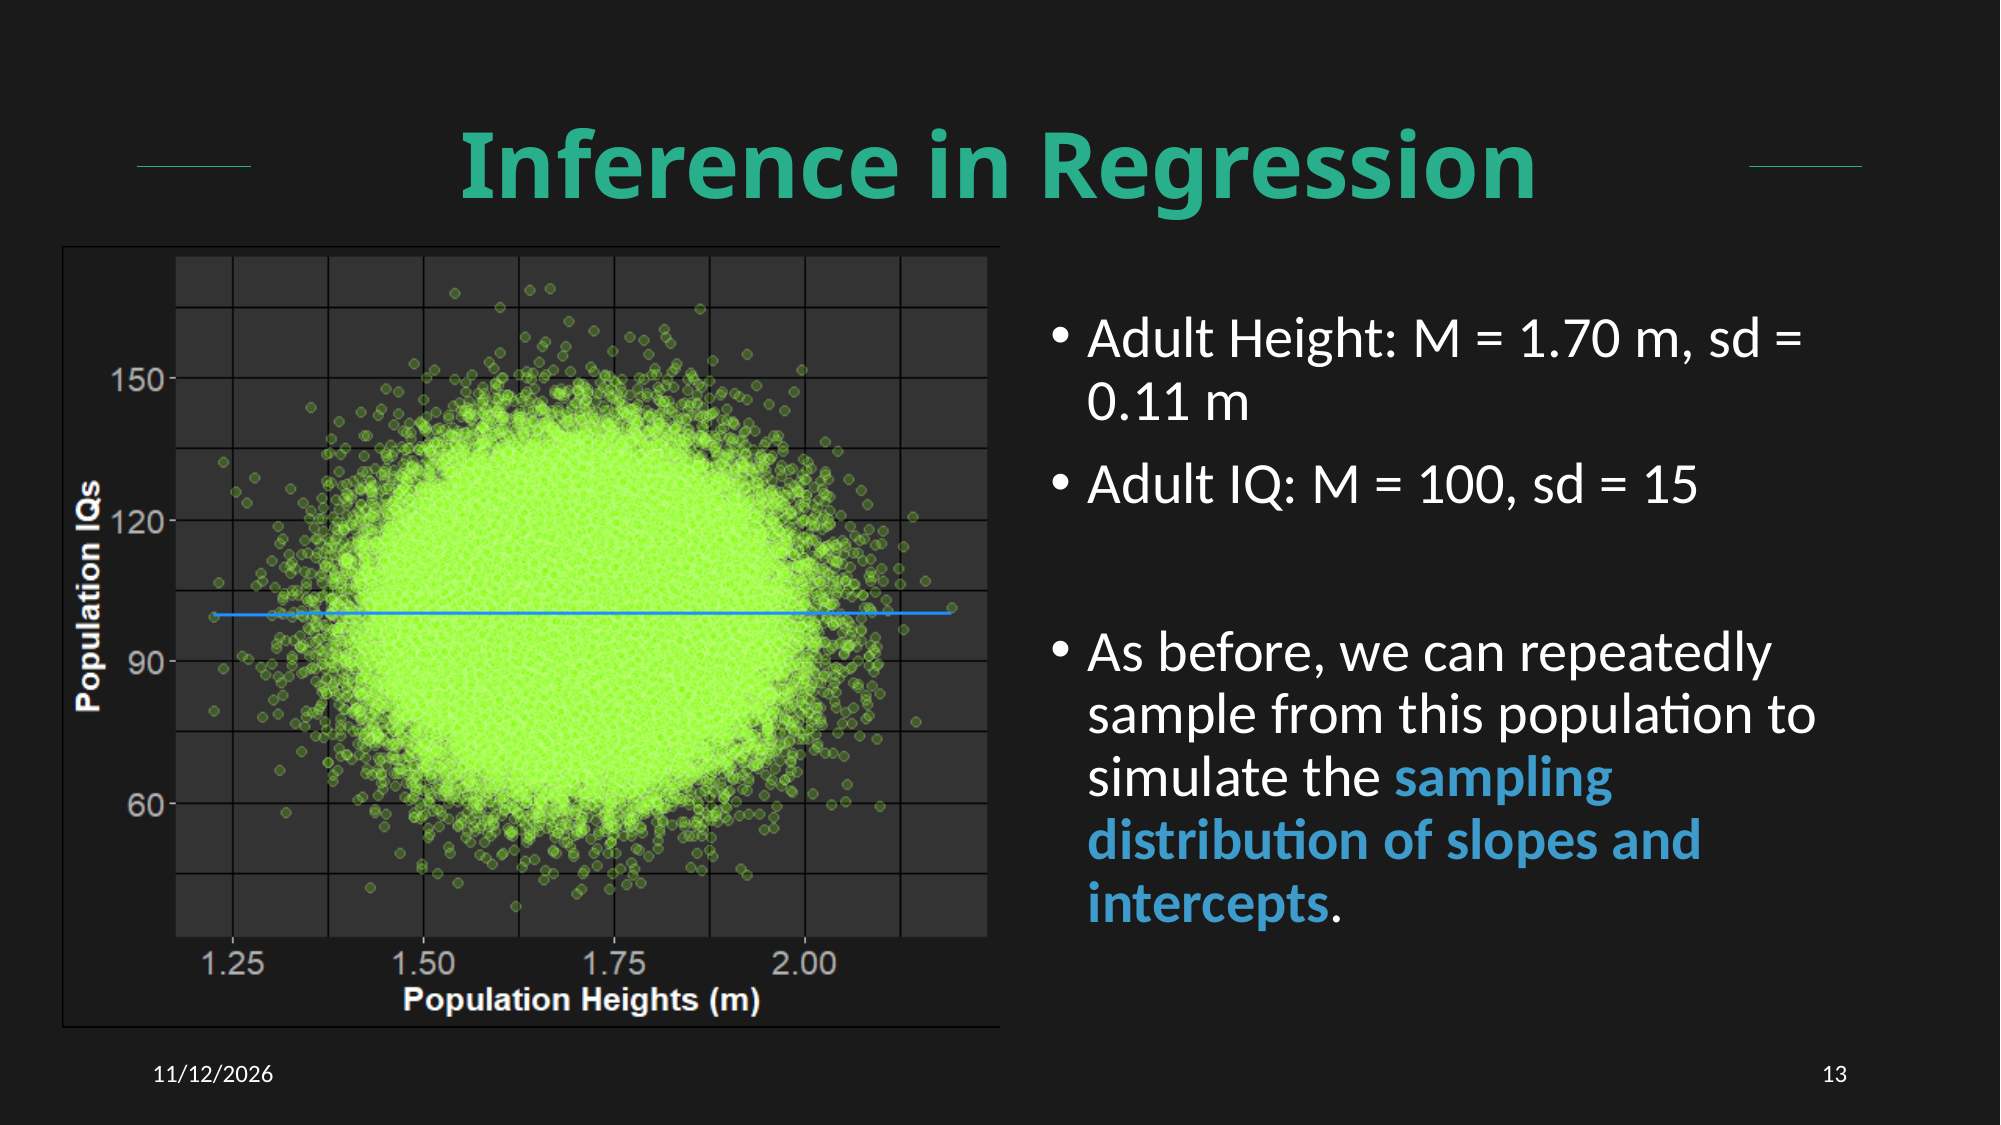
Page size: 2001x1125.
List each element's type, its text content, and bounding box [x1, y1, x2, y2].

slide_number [137, 1042, 588, 1103]
list Adult Height: M = 1.70 m, sd = 0.11 m Adult IQ: M = 100, sd = 15 As before, we can repeatedly sample from this population to simulate the sampling distribution of slopes and intercepts. [1035, 299, 1863, 1014]
title Inference in Regression [251, 59, 1750, 278]
slide_number 13 [1412, 1042, 1863, 1103]
picture [62, 246, 1000, 1028]
